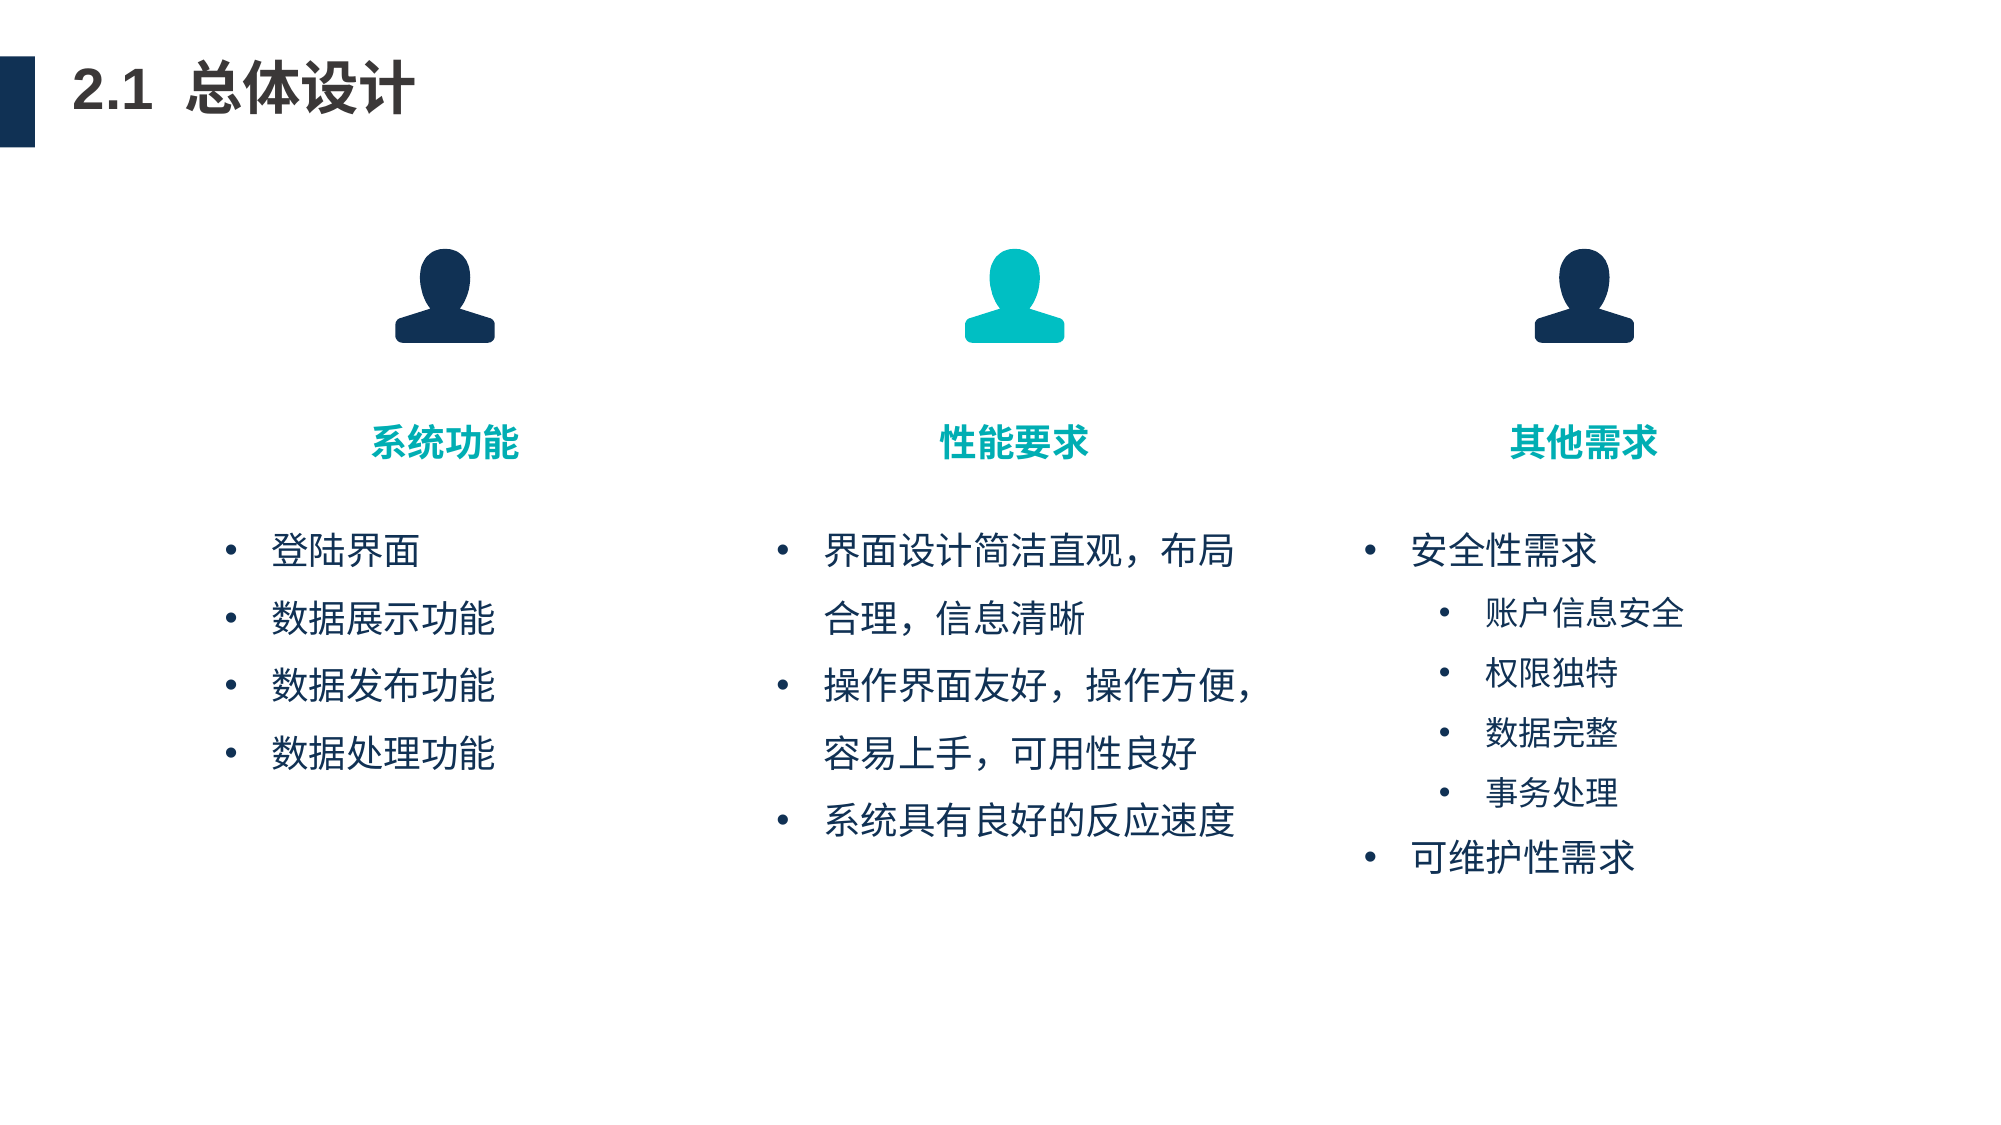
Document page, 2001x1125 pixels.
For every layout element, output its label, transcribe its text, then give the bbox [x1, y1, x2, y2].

text_box [1534, 248, 1634, 343]
text_box 性能要求 [795, 411, 1234, 472]
text_box 系统功能 [226, 411, 665, 472]
text_box [395, 248, 495, 343]
text_box 登陆界面 数据展示功能 数据发布功能 数据处理功能 [209, 497, 681, 835]
text_box 安全性需求 账户信息安全 权限独特 数据完整 事务处理 可维护性需求 [1349, 497, 1820, 940]
list 2.1 总体设计 [57, 43, 825, 130]
text_box 其他需求 [1365, 411, 1804, 472]
text_box [965, 248, 1065, 343]
text_box 界面设计简洁直观，布局合理，信息清晰 操作界面友好，操作方便，容易上手，可用性良好 系统具有良好的反应速度 [761, 497, 1268, 902]
